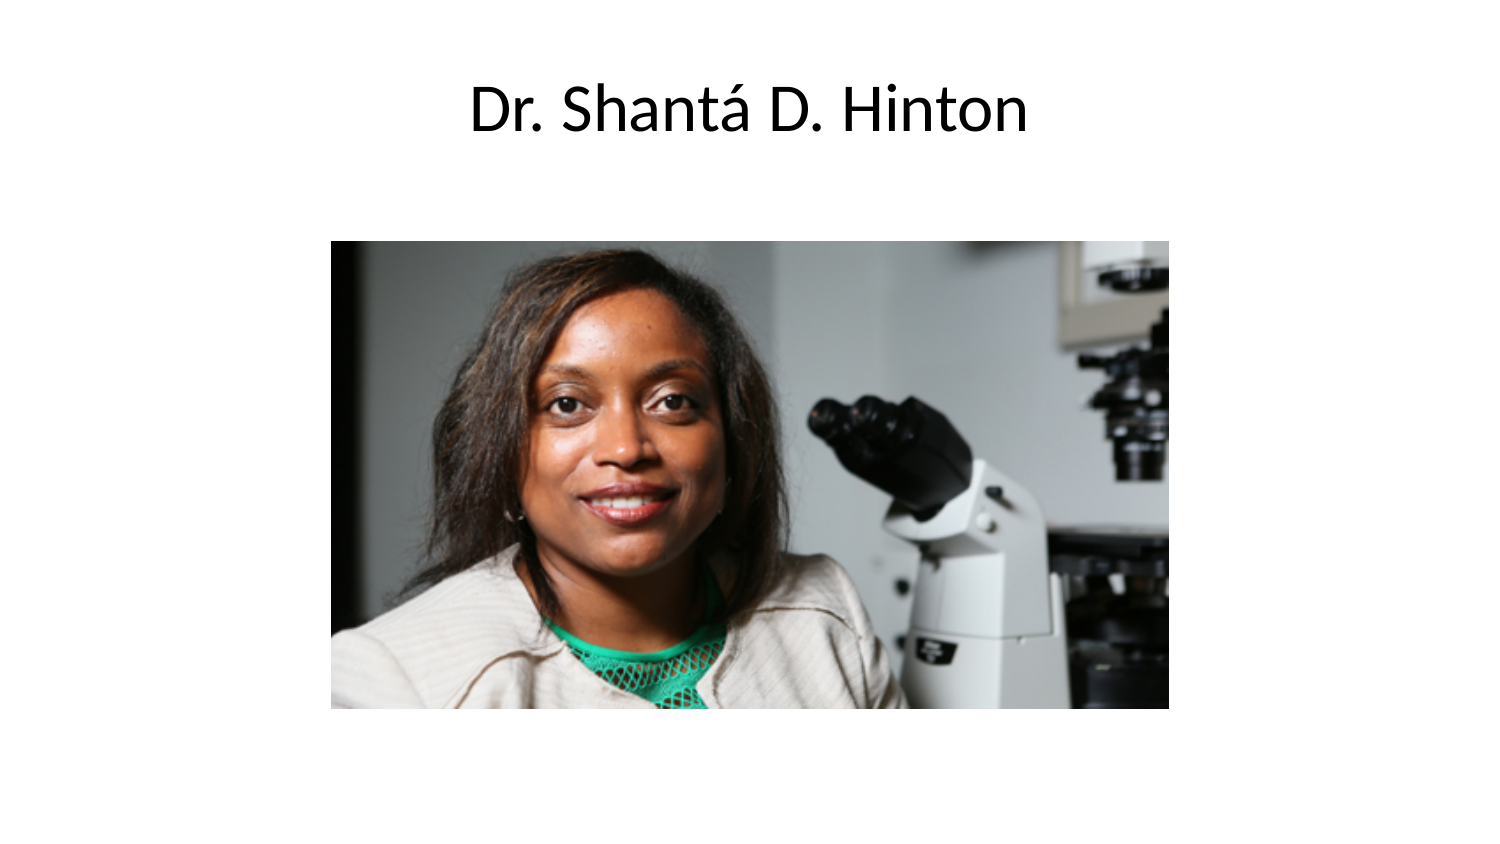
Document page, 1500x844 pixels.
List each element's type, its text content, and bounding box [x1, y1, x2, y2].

title Dr. Shantá D. Hinton [75, 33, 1425, 175]
picture [330, 241, 1169, 709]
